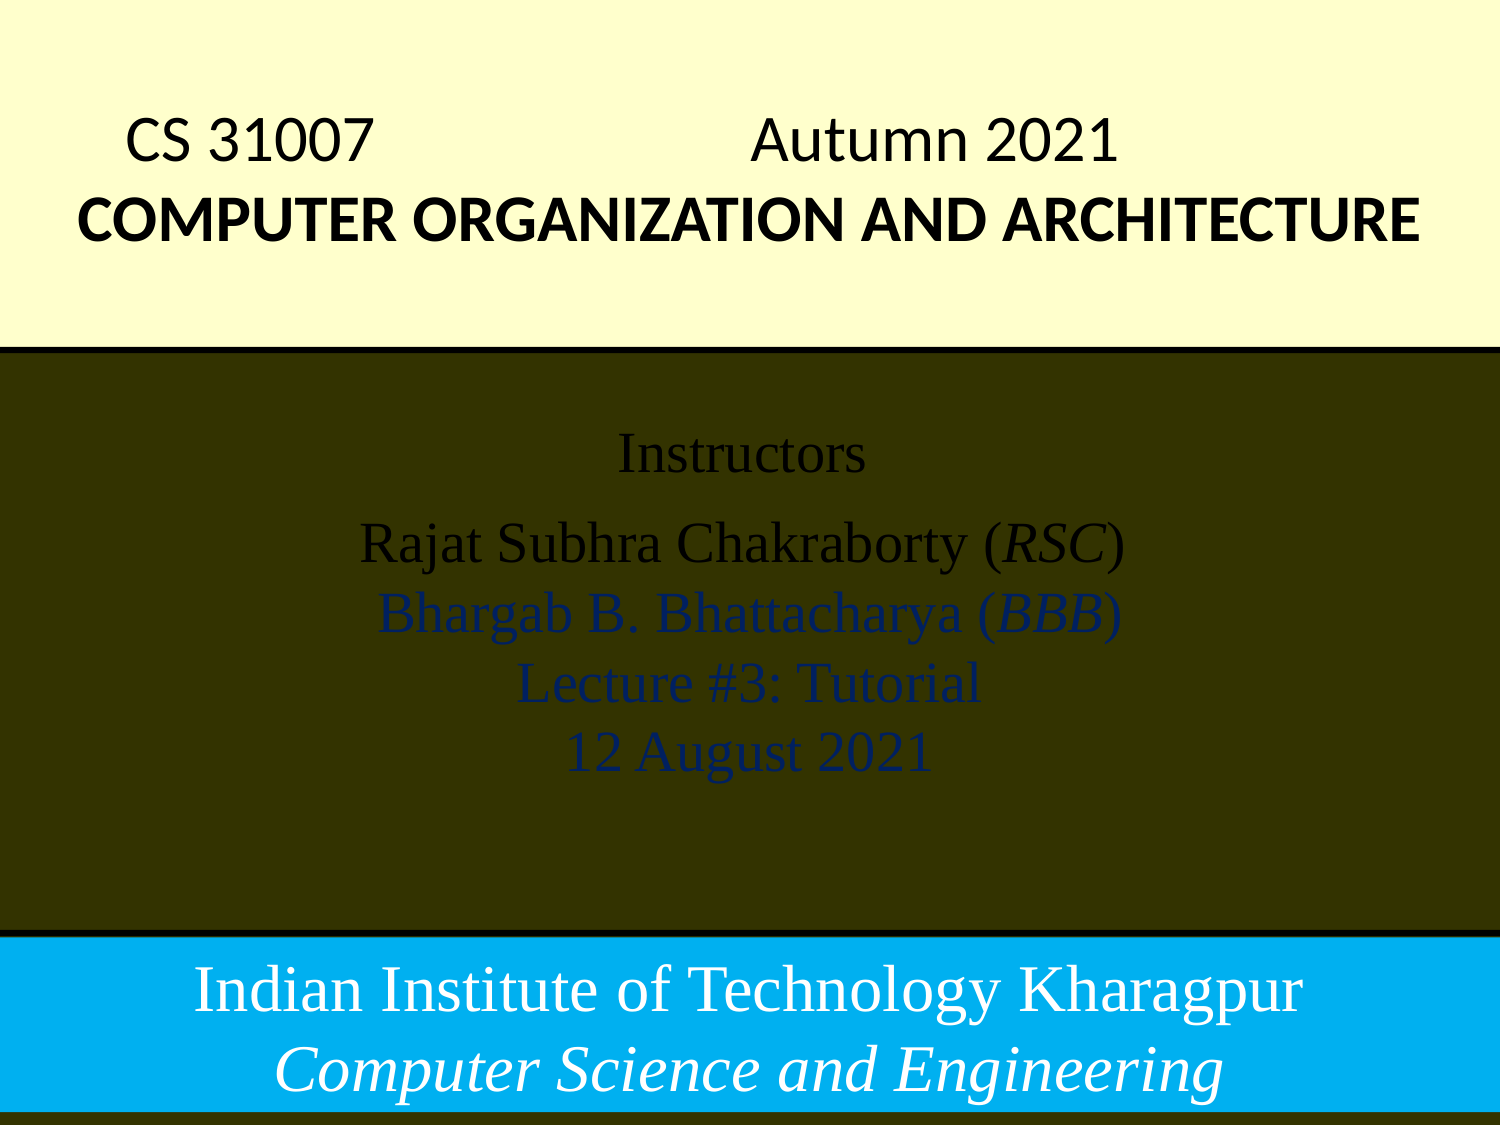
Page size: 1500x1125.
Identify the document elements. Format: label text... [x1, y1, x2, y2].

text_box Indian Institute of Technology Kharagpur Computer Science and Engineering [0, 937, 1500, 1113]
text_box Instructors Rajat Subhra Chakraborty (RSC) Bhargab B. Bhattacharya (BBB) Lecture #3: Tutorial 12 August 2021 [0, 406, 1500, 861]
title CS 31007 Autumn 2021 COMPUTER ORGANIZATION AND ARCHITECTURE [0, 0, 1500, 351]
